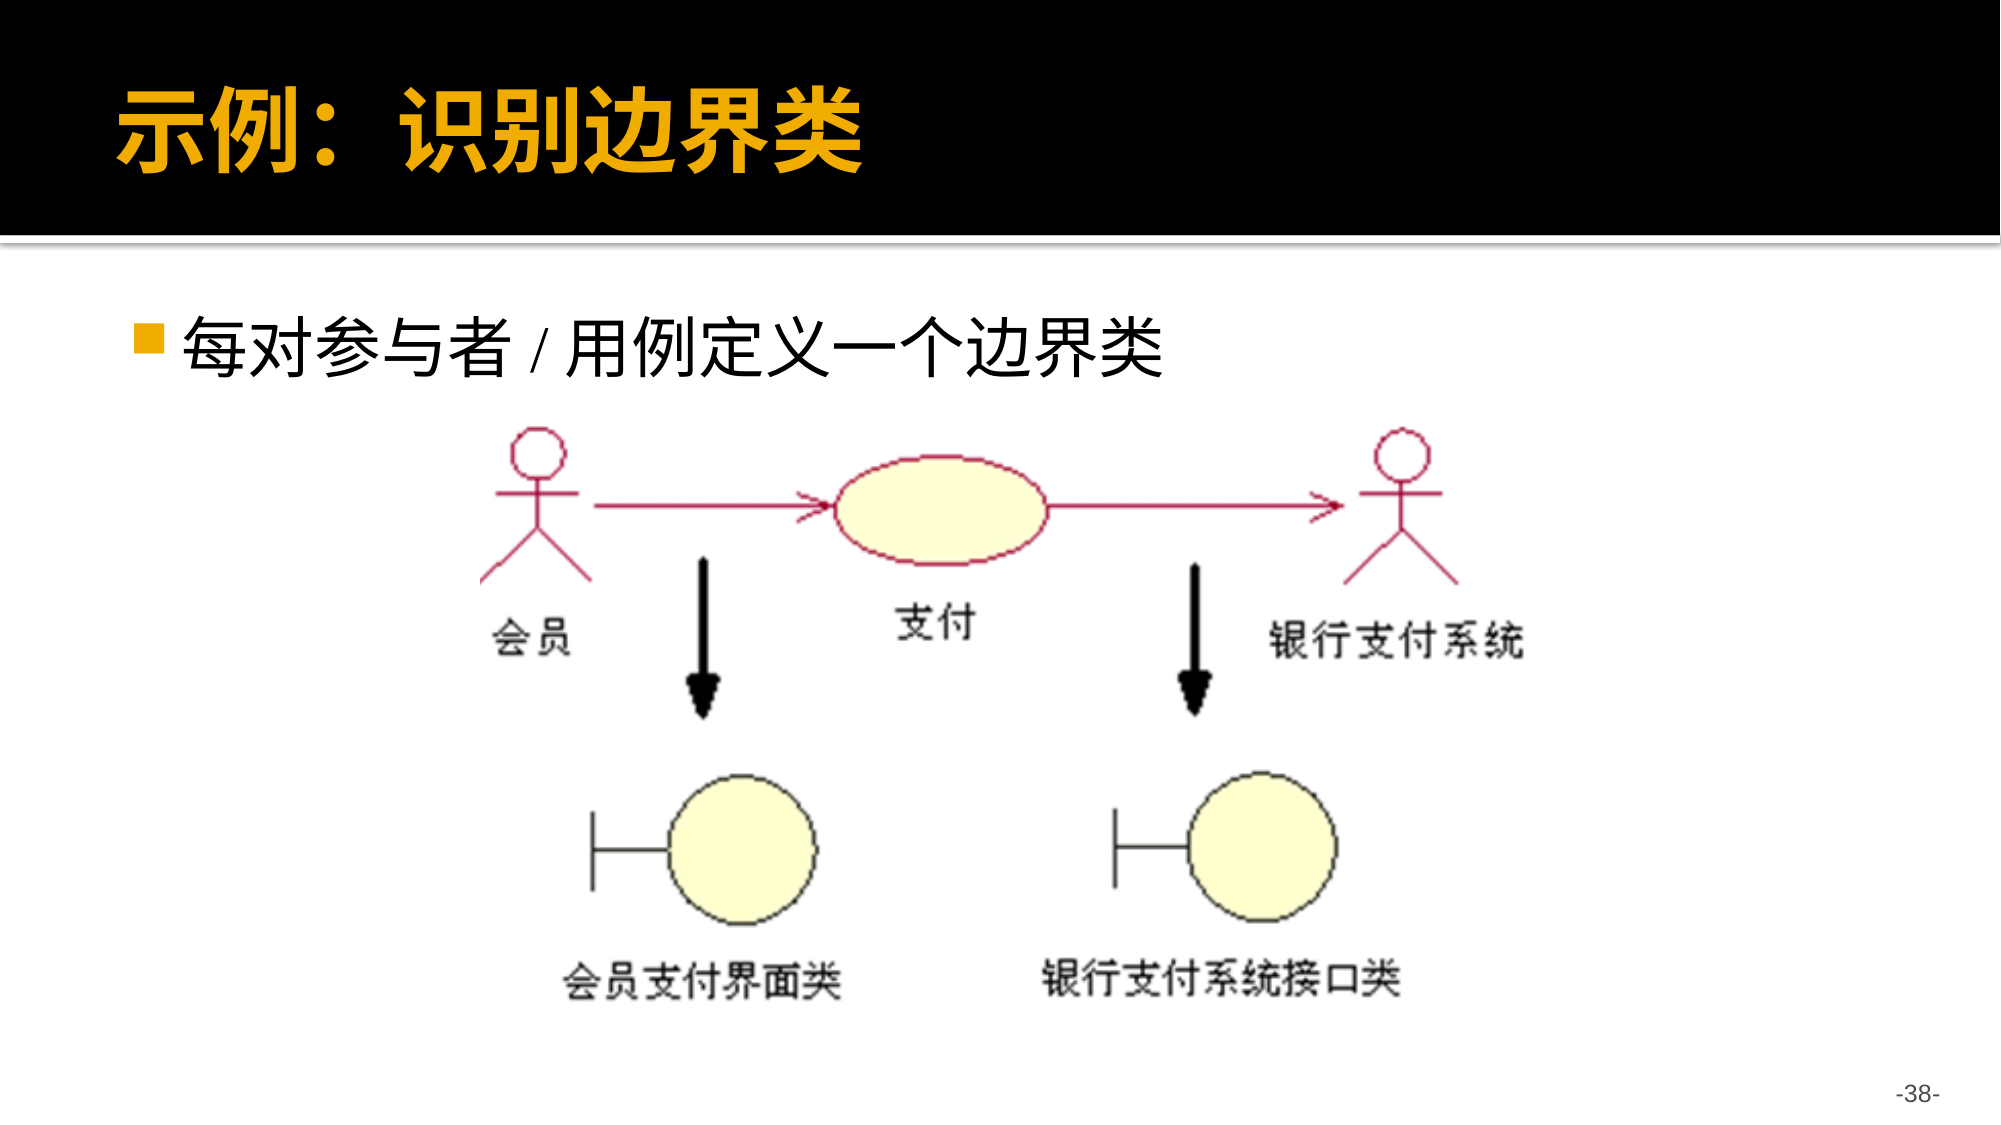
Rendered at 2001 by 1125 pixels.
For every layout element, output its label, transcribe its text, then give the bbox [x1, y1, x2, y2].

title 示例：识别边界类 [99, 25, 1900, 231]
picture [480, 426, 1532, 1020]
slide_number -38- [1794, 1062, 1955, 1108]
list 每对参与者/用例定义一个边界类 [99, 291, 1900, 1050]
